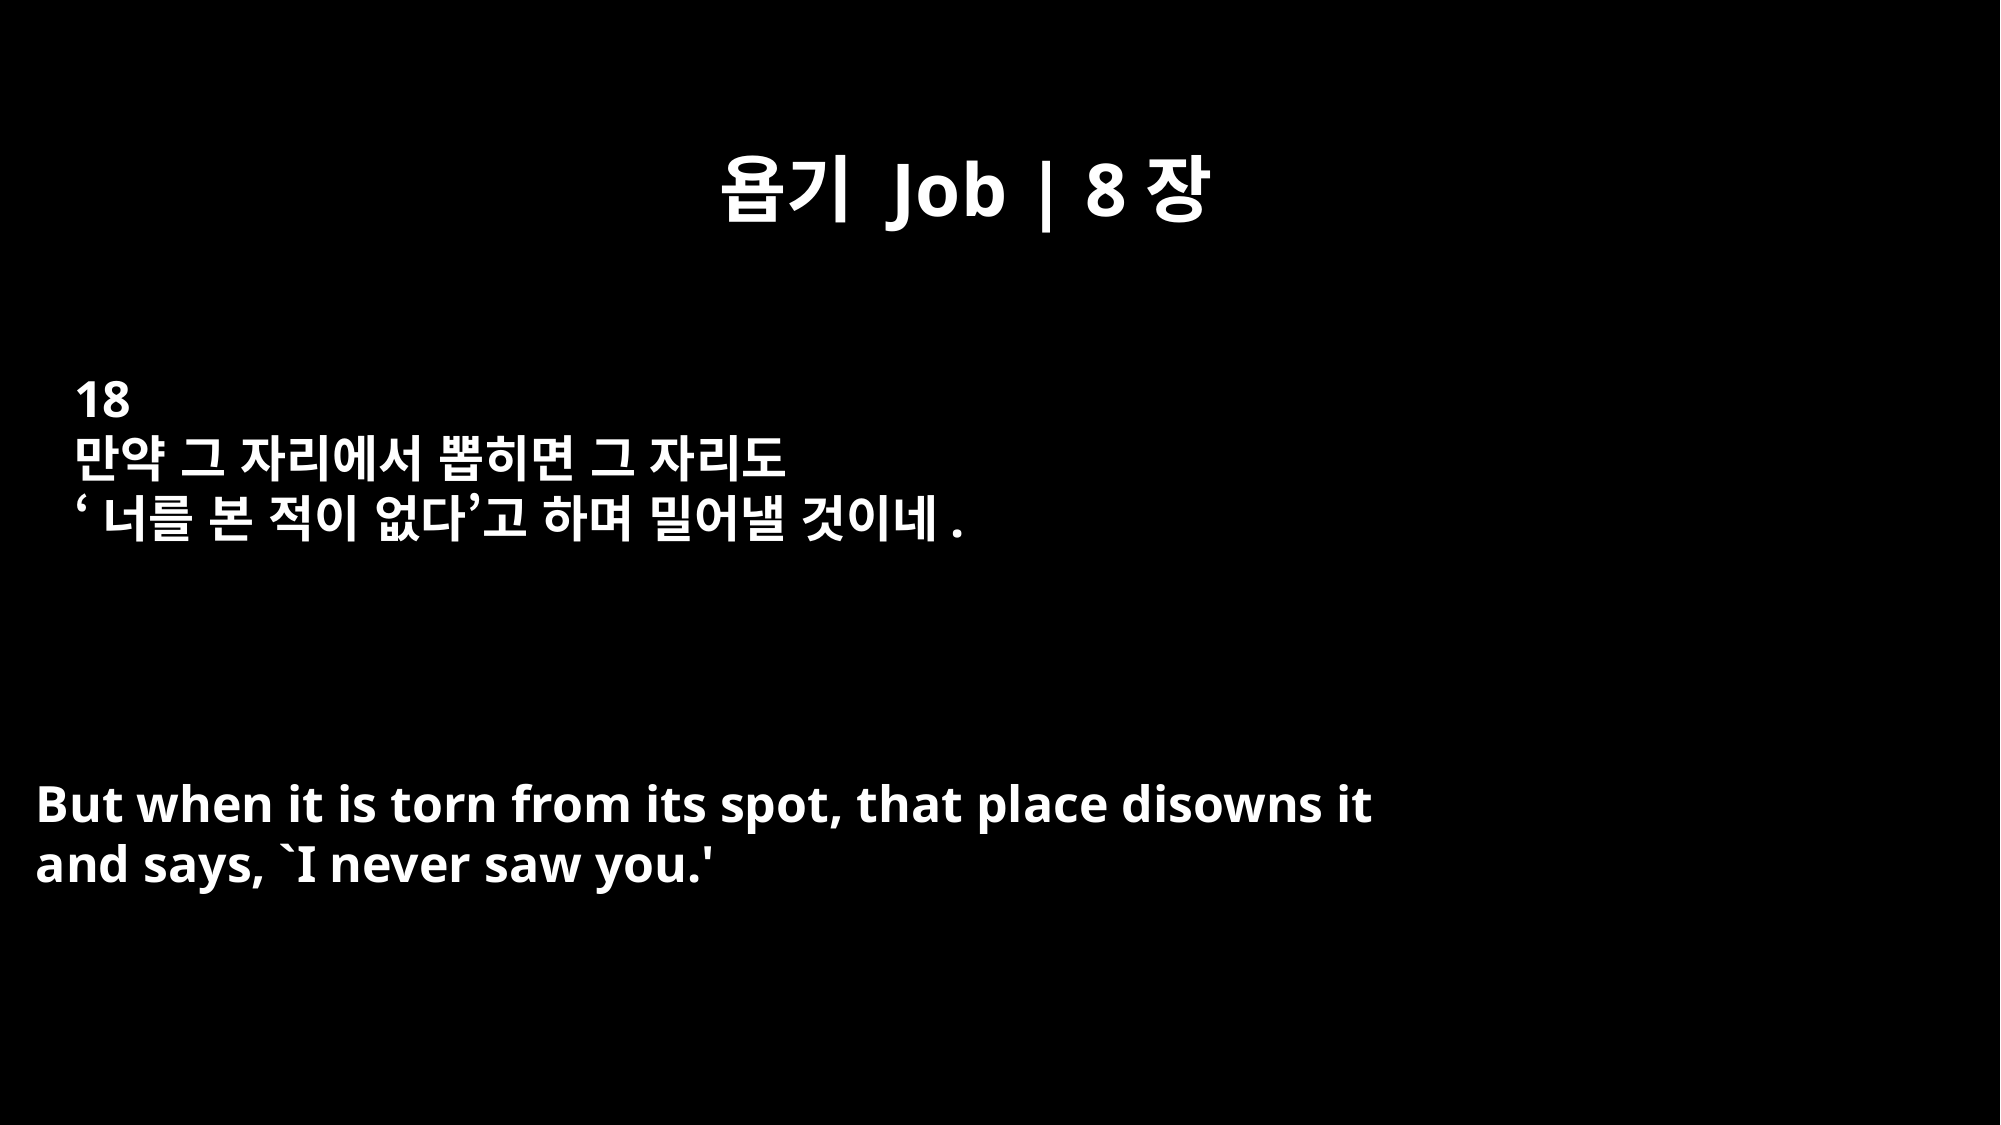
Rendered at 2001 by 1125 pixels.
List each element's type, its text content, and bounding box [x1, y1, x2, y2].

text_box 18 만약 그 자리에서 뽑히면 그 자리도 ‘너를 본 적이 없다’고 하며 밀어낼 것이네. [59, 359, 980, 555]
text_box 욥기 Job | 8장 [704, 136, 1228, 239]
text_box But when it is torn from its spot, that place disowns it and says, `I never saw you.' [21, 764, 1402, 900]
